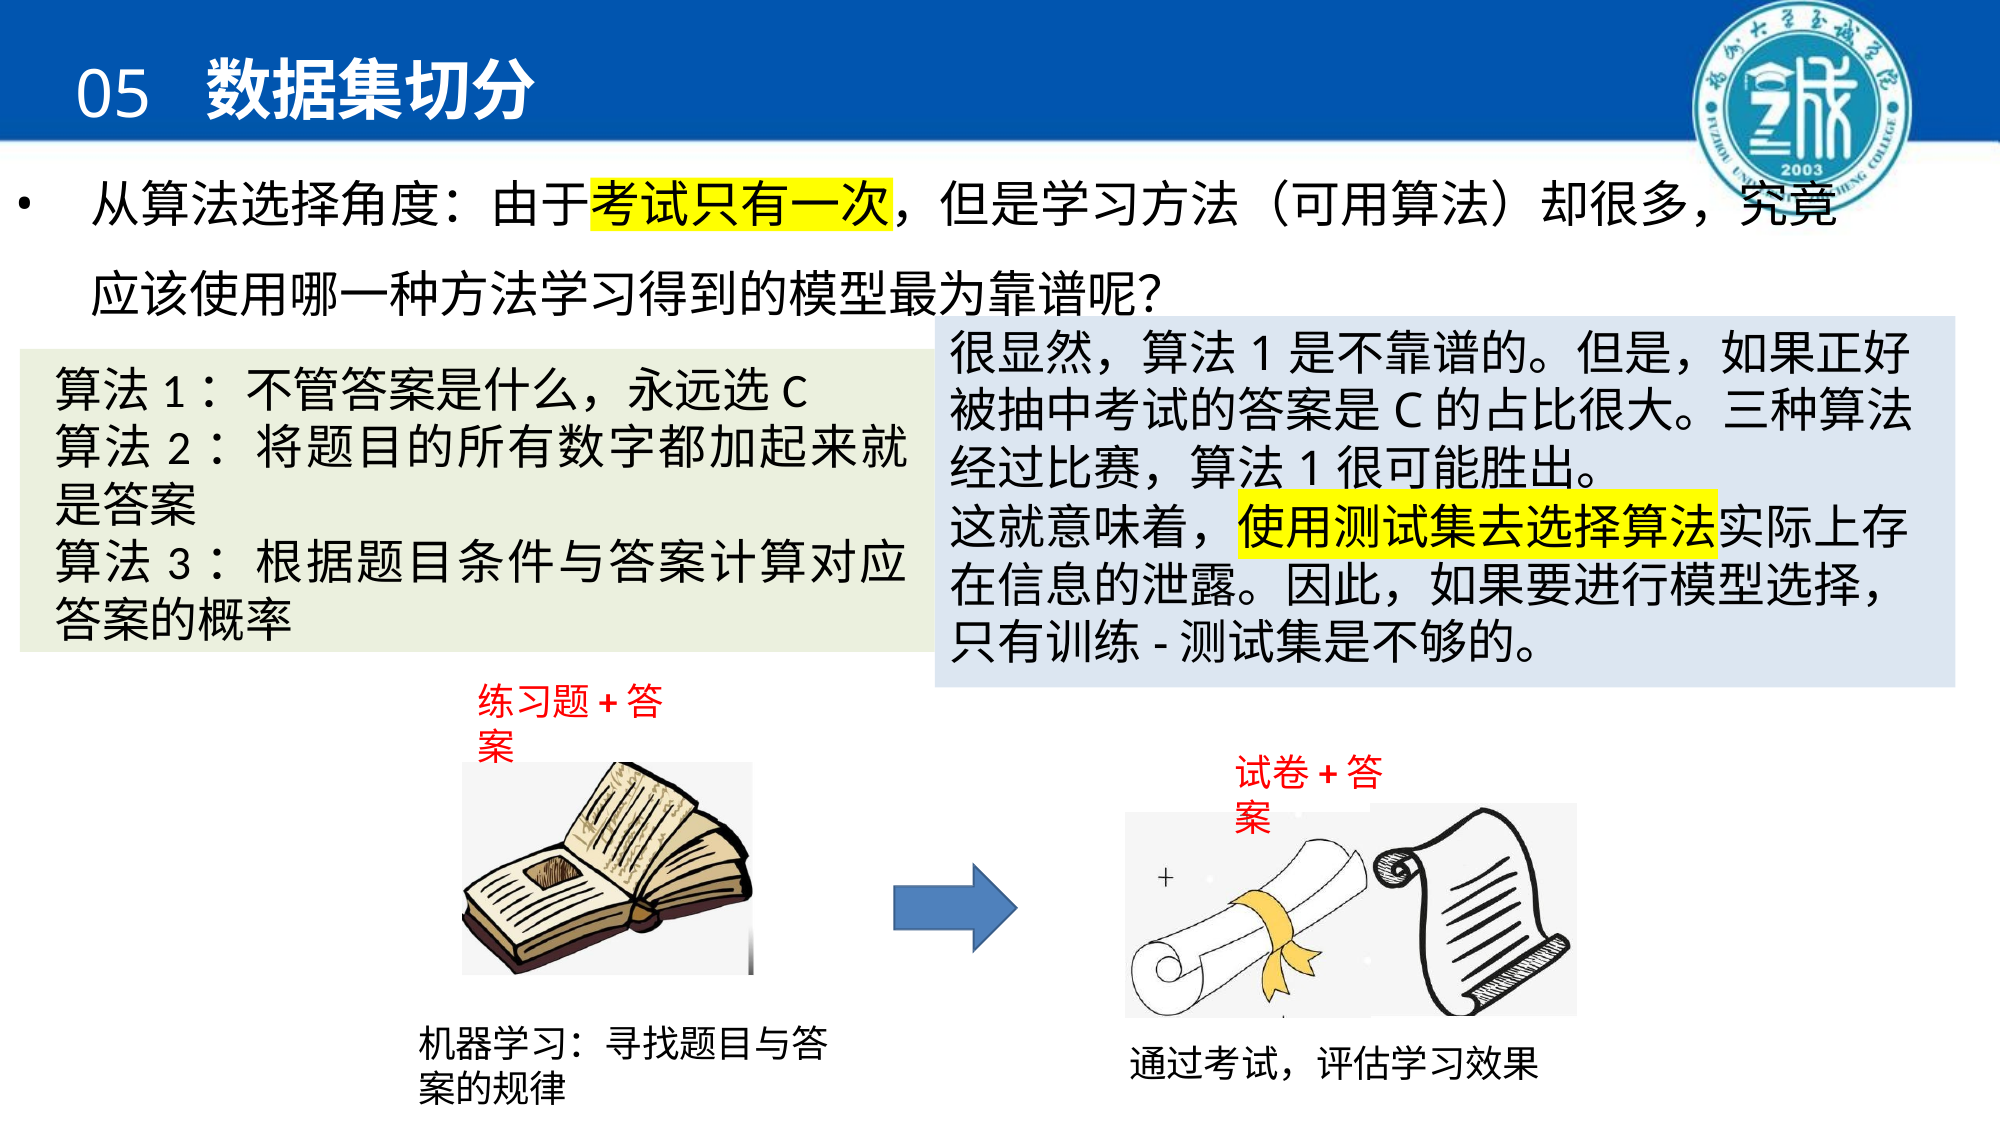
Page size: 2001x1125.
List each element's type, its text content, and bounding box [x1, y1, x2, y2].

picture [0, 0, 2000, 236]
text_box [19, 348, 929, 652]
text_box 从算法选择角度：由于考试只有一次，但是学习方法（可用算法）却很多，究竟应该使用哪一种方法学习得到的模型最为靠谱呢？ [12, 140, 1850, 323]
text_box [934, 315, 1956, 688]
title 数据集切分 [203, 45, 541, 236]
text_box 05 [73, 48, 153, 131]
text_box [415, 675, 834, 1113]
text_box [1124, 746, 1577, 1088]
text_box 算法1：不管答案是什么，永远选C 算法2：将题目的所有数字都加起来就是答案 算法3：根据题目条件与答案计算对应答案的概率 [52, 357, 909, 643]
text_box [893, 862, 1019, 954]
